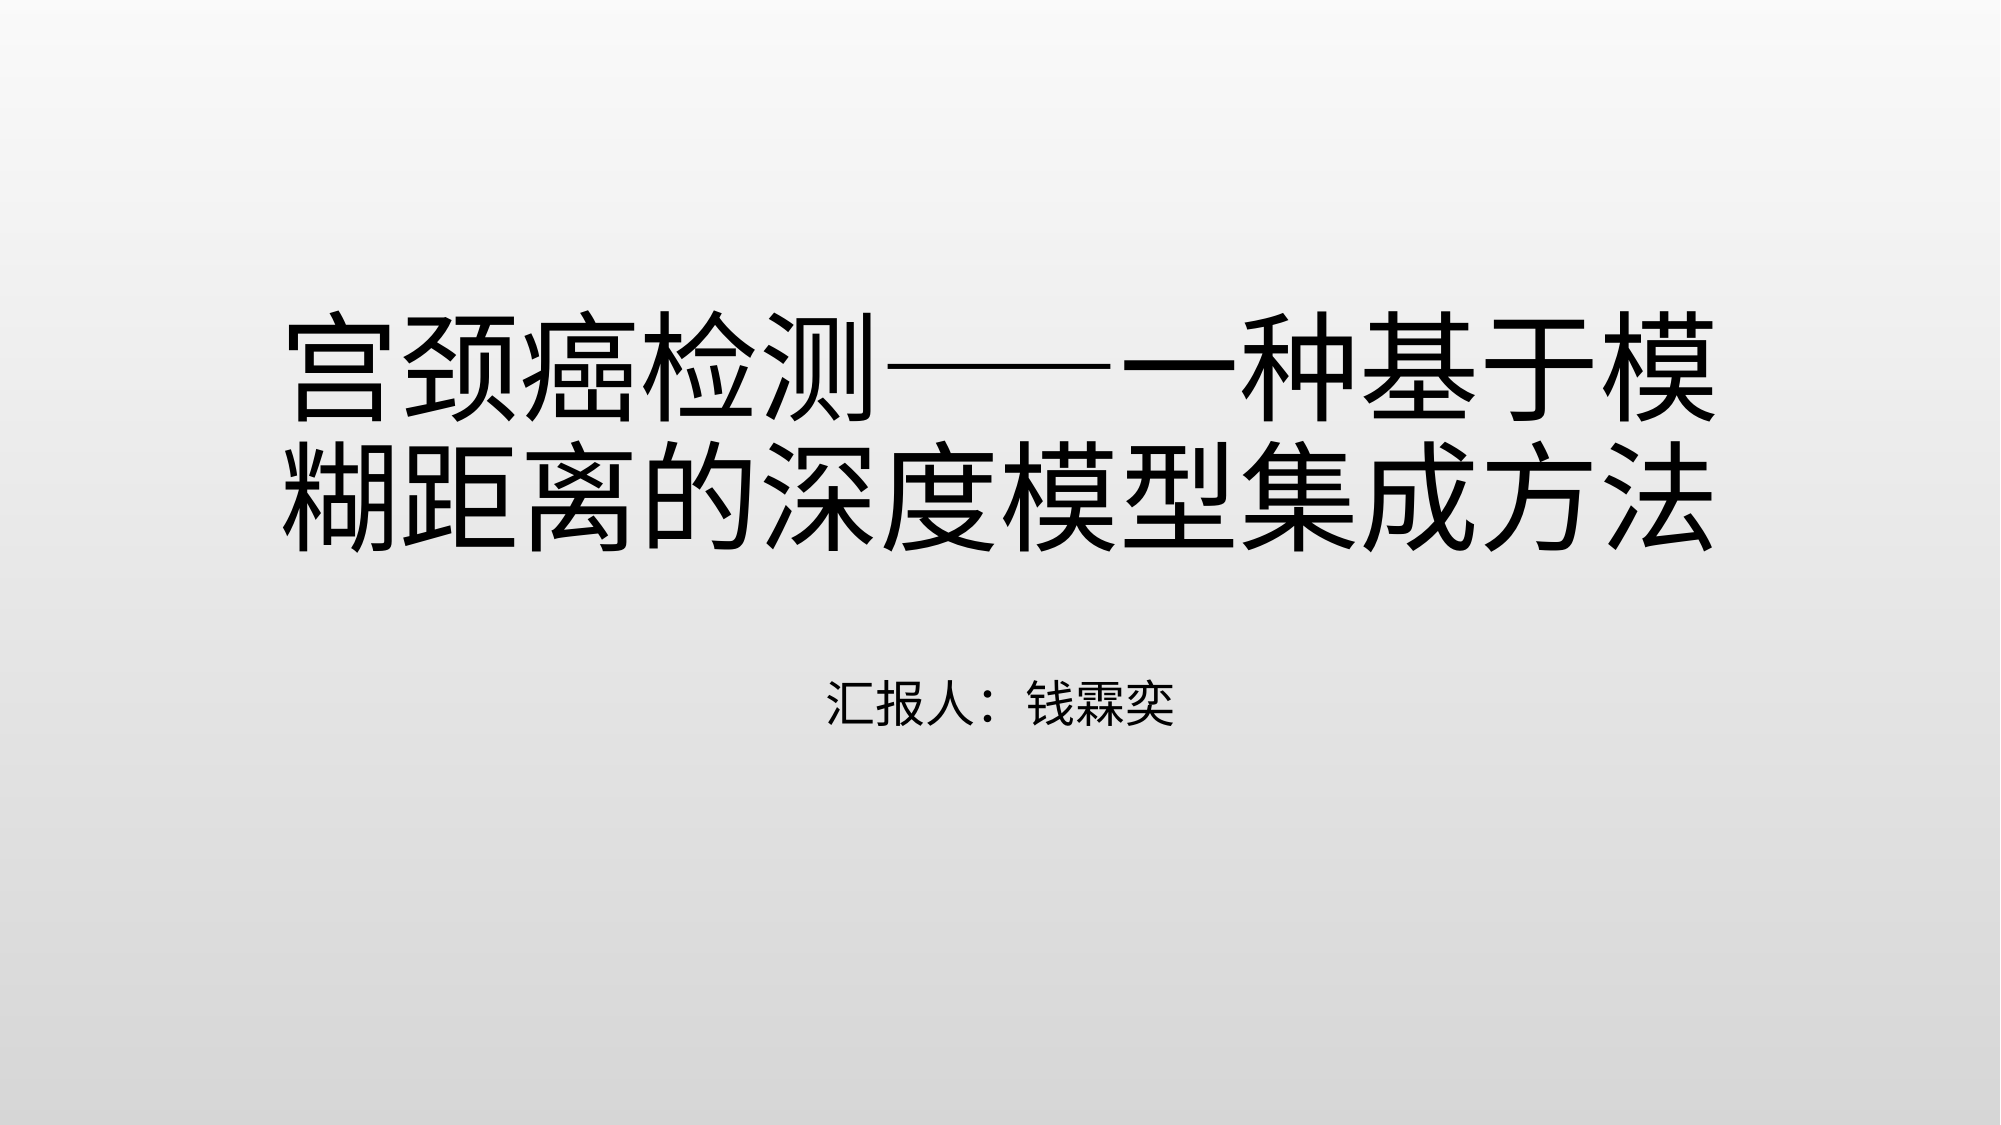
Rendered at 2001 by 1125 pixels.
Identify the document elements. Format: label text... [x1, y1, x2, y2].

title 宫颈癌检测——一种基于模糊距离的深度模型集成方法 [249, 184, 1750, 576]
subtitle 汇报人：钱霖奕 [249, 590, 1750, 863]
